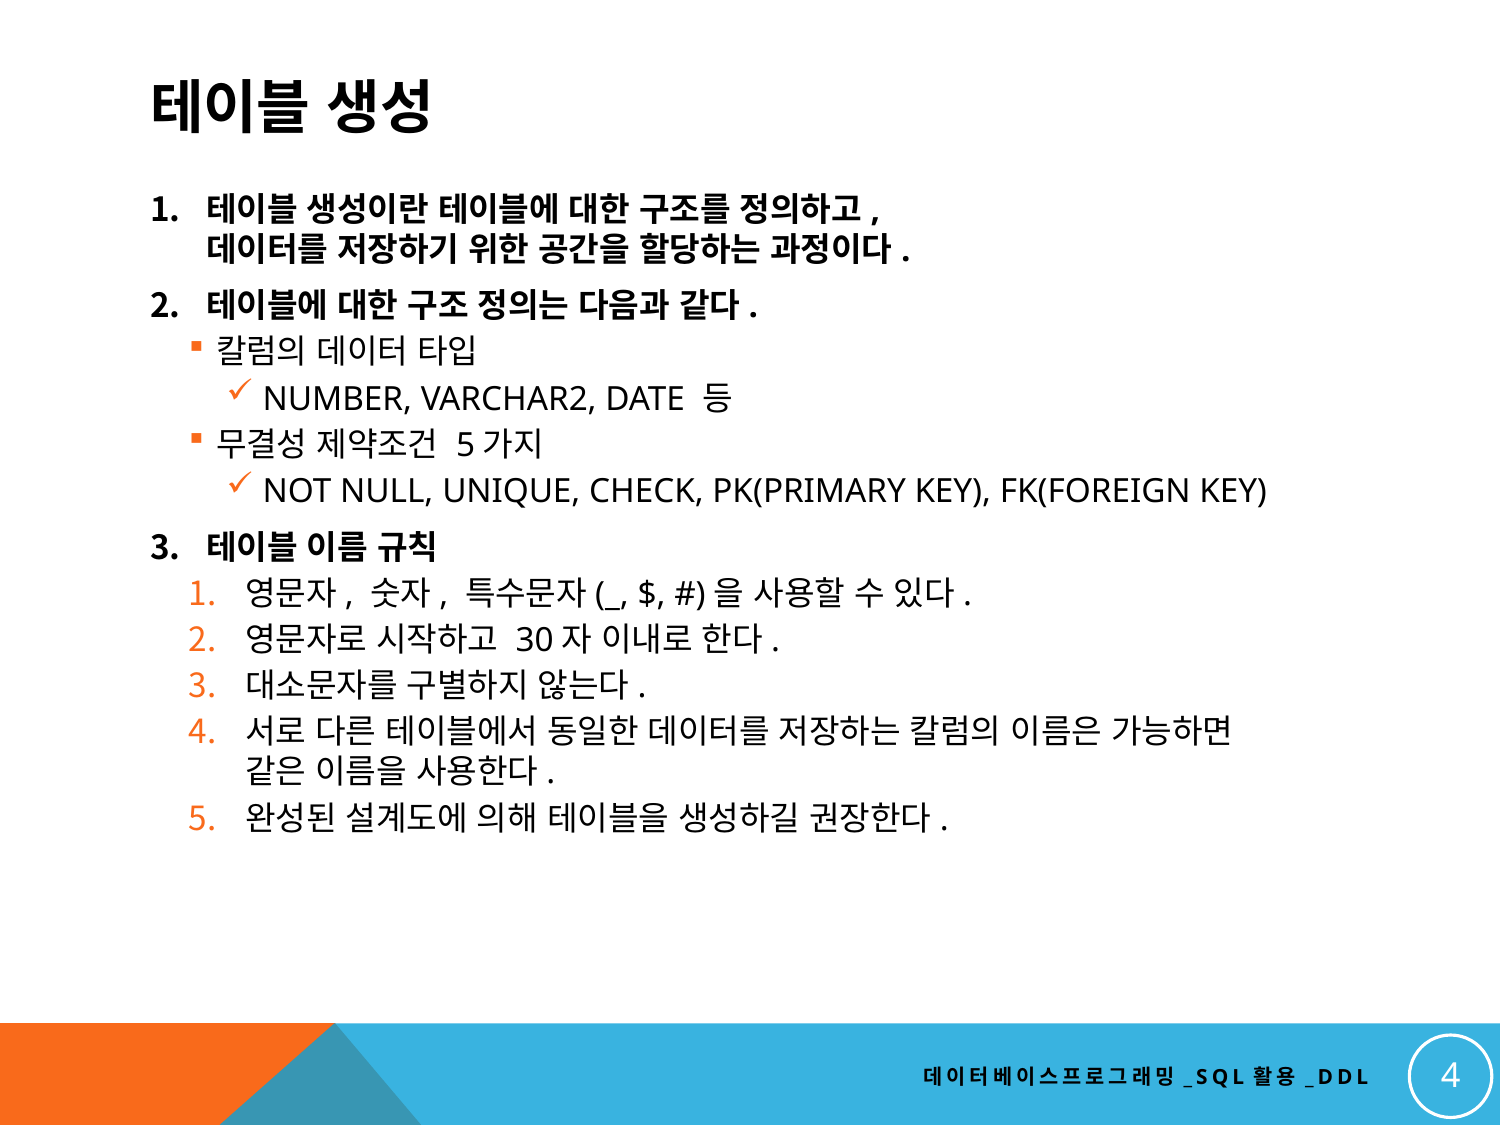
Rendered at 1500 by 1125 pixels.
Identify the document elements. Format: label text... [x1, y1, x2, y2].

slide_number 4 [1407, 1033, 1494, 1120]
list 테이블 생성이란 테이블에 대한 구조를 정의하고, 데이터를 저장하기 위한 공간을 할당하는 과정이다. 테이블에 대한 구조 정의는 다음과 같다. 칼럼의 데이터 타입 NUMBER, VARCHAR2, DATE 등 무결성 제약조건 5가지 NOT NULL, UNIQUE, CHECK, PK(PRIMARY KEY), FK(FOREIGN KEY) 테이블 이름 규칙 영문자, 숫자, 특수문자(_, $, #)을 사용할 수 있다. 영문자로 시작하고 30자 이내로 한다. 대소문자를 구별하지 않는다. 서로 다른 테이블에서 동일한 데이터를 저장하는 칼럼의 이름은 가능하면 같은 이름을 사용한다. 완성된 설계도에 의해 테이블을 생성하길 권장한다. [135, 180, 1369, 953]
footer 데이터베이스프로그래밍_SQL활용_DDL [537, 1053, 1384, 1099]
title 테이블 생성 [135, 60, 1369, 150]
